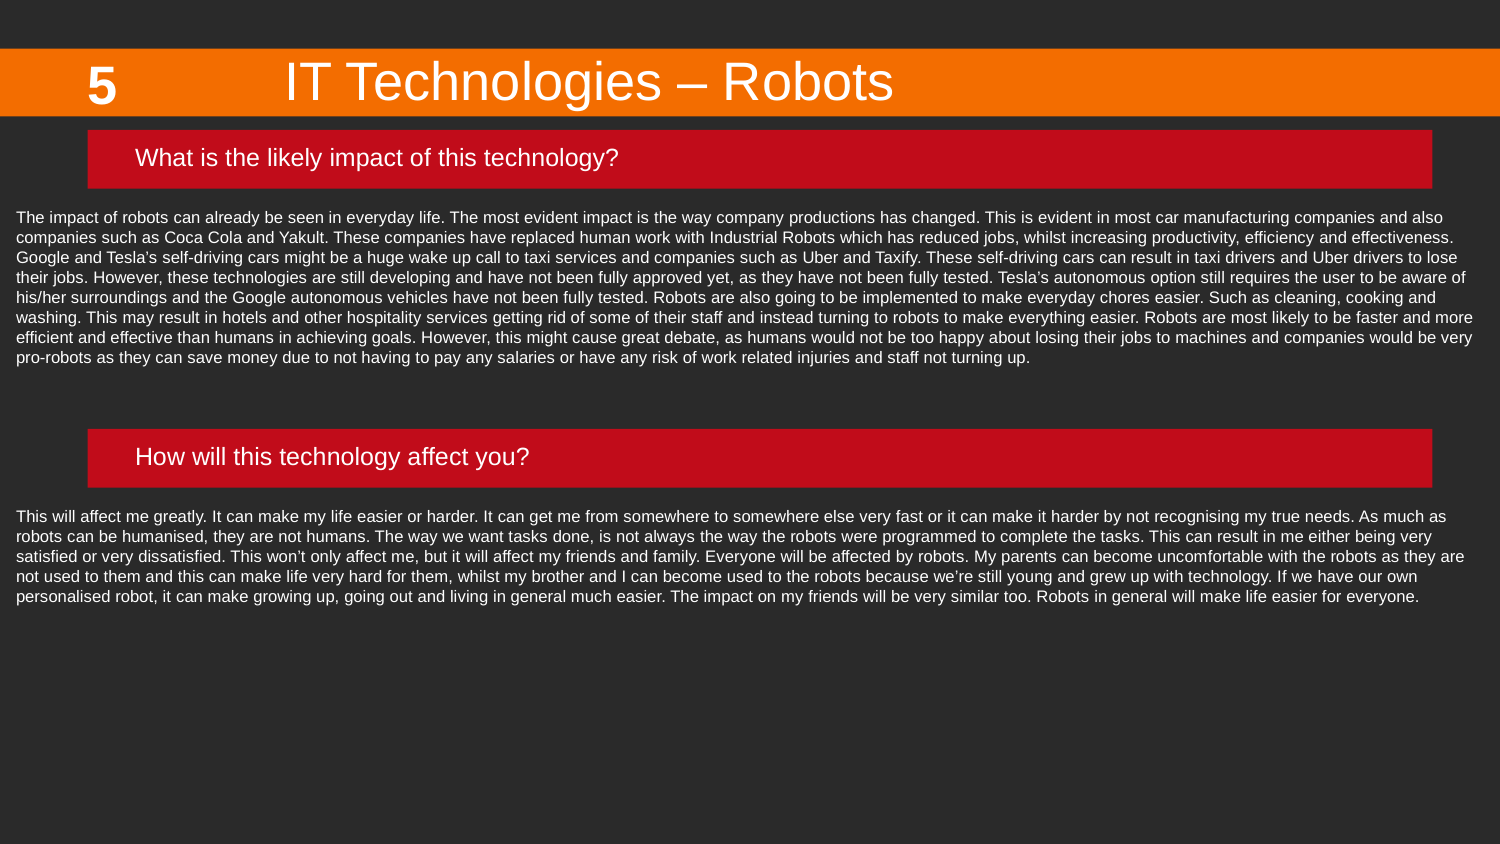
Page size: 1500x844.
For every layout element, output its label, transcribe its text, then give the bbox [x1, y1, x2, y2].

text_box IT Technologies – Robots [284, 54, 1374, 125]
text_box How will this technology affect you? [87, 428, 1433, 488]
text_box What is the likely impact of this technology? [87, 129, 1433, 189]
text_box The impact of robots can already be seen in everyday life. The most evident impact is the way company productions has changed. This is evident in most car manufacturing companies and also companies such as Coca Cola and Yakult. These companies have replaced human work with Industrial Robots which has reduced jobs, whilst increasing productivity, efficiency and effectiveness. Google and Tesla’s self-driving cars might be a huge wake up call to taxi services and companies such as Uber and Taxify. These self-driving cars can result in taxi drivers and Uber drivers to lose their jobs. However, these technologies are still developing and have not been fully approved yet, as they have not been fully tested. Tesla’s autonomous option still requires the user to be aware of his/her surroundings and the Google autonomous vehicles have not been fully tested. Robots are also going to be implemented to make everyday chores easier. Such as cleaning, cooking and washing. This may result in hotels and other hospitality services getting rid of some of their staff and instead turning to robots to make everything easier. Robots are most likely to be faster and more efficient and effective than humans in achieving goals. However, this might cause great debate, as humans would not be too happy about losing their jobs to machines and companies would be very pro-robots as they can save money due to not having to pay any salaries or have any risk of work related injuries and staff not turning up. [1, 199, 1492, 395]
list 5 [87, 57, 248, 129]
text_box [0, 48, 1500, 117]
text_box This will affect me greatly. It can make my life easier or harder. It can get me from somewhere to somewhere else very fast or it can make it harder by not recognising my true needs. As much as robots can be humanised, they are not humans. The way we want tasks done, is not always the way the robots were programmed to complete the tasks. This can result in me either being very satisfied or very dissatisfied. This won’t only affect me, but it will affect my friends and family. Everyone will be affected by robots. My parents can become uncomfortable with the robots as they are not used to them and this can make life very hard for them, whilst my brother and I can become used to the robots because we’re still young and grew up with technology. If we have our own personalised robot, it can make growing up, going out and living in general much easier. The impact on my friends will be very similar too. Robots in general will make life easier for everyone. [1, 498, 1492, 619]
